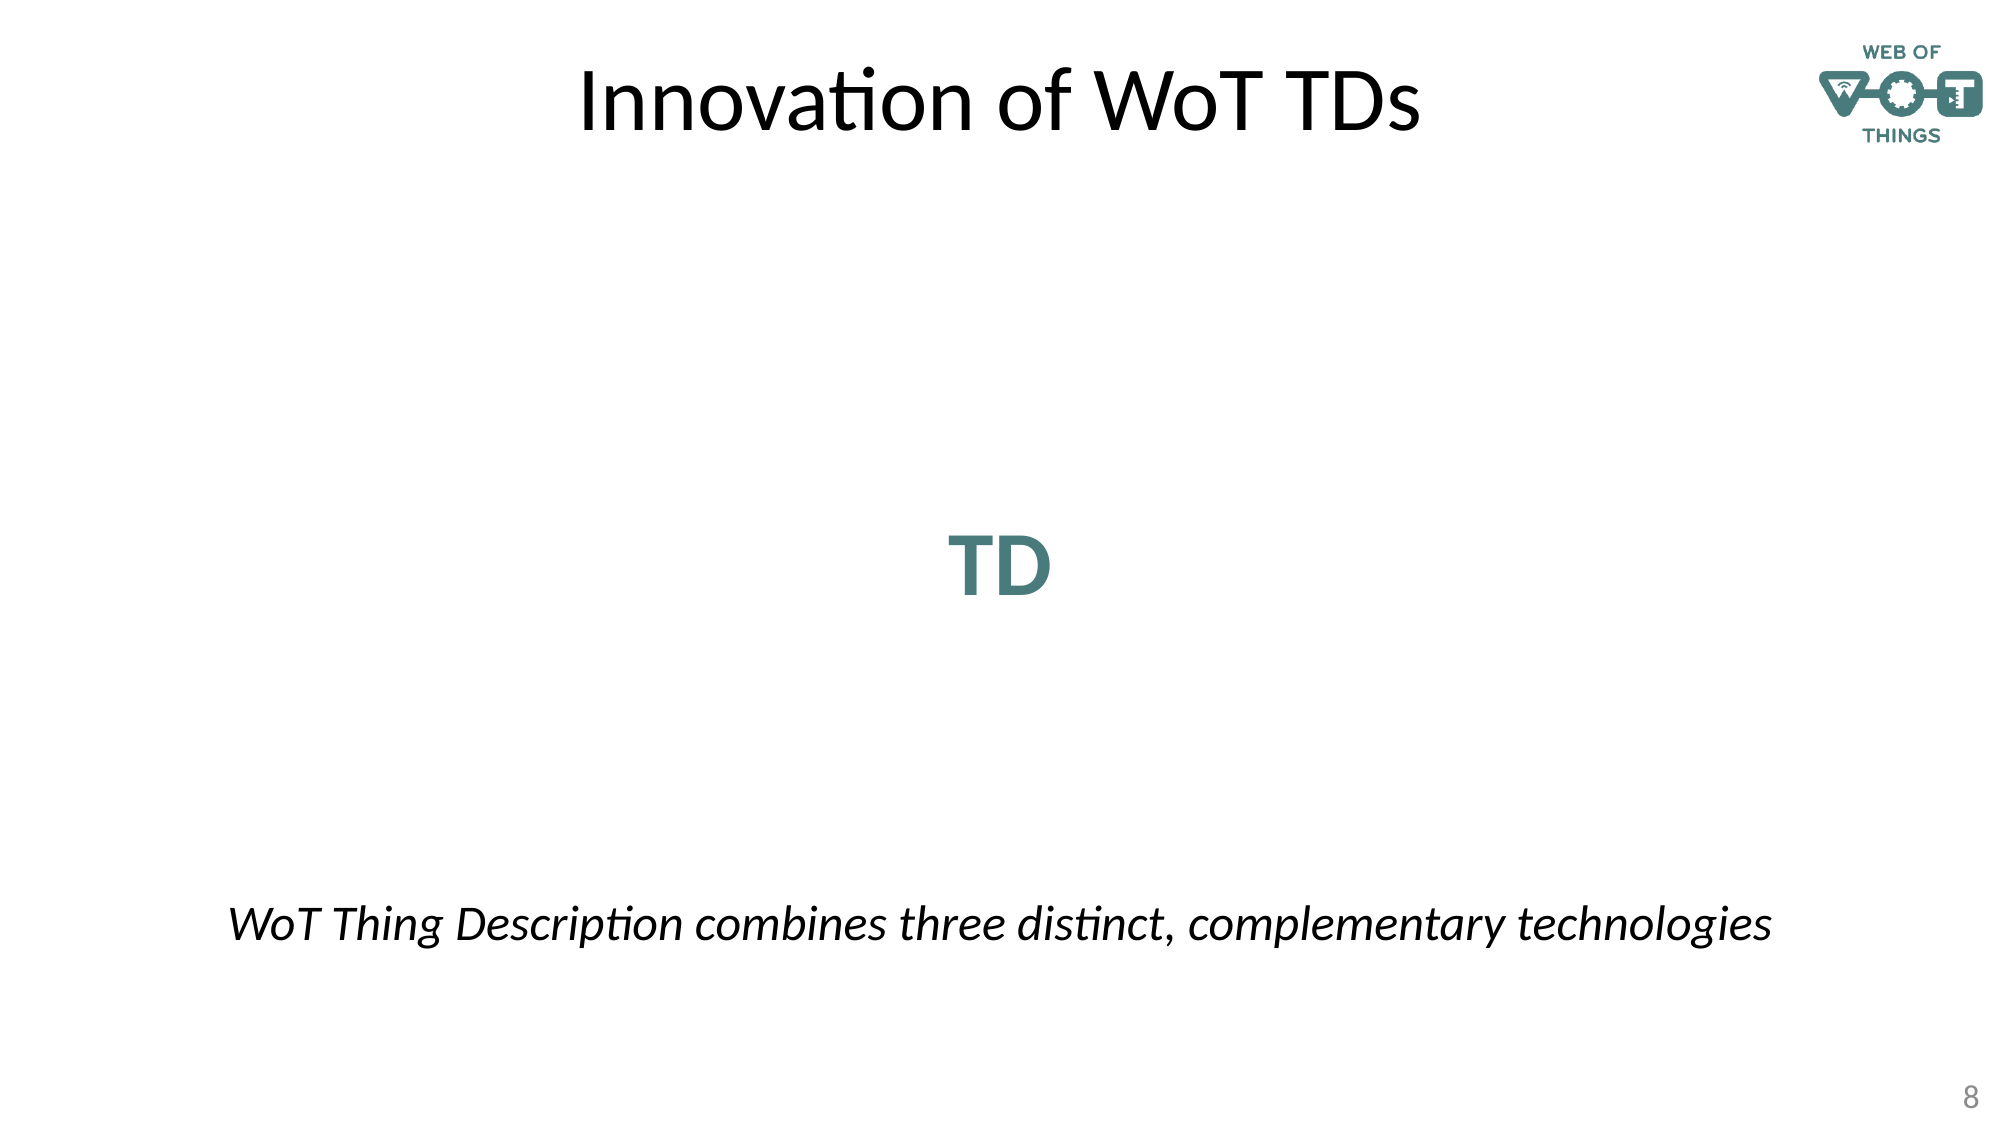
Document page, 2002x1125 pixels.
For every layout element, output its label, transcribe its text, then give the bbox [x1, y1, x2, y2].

title Innovation of WoT TDs [0, 0, 2001, 188]
slide_number 8 [1532, 1065, 2000, 1125]
text_box TD [892, 450, 1109, 668]
text_box WoT Thing Description combines three distinct, complementary technologies [212, 882, 1789, 958]
